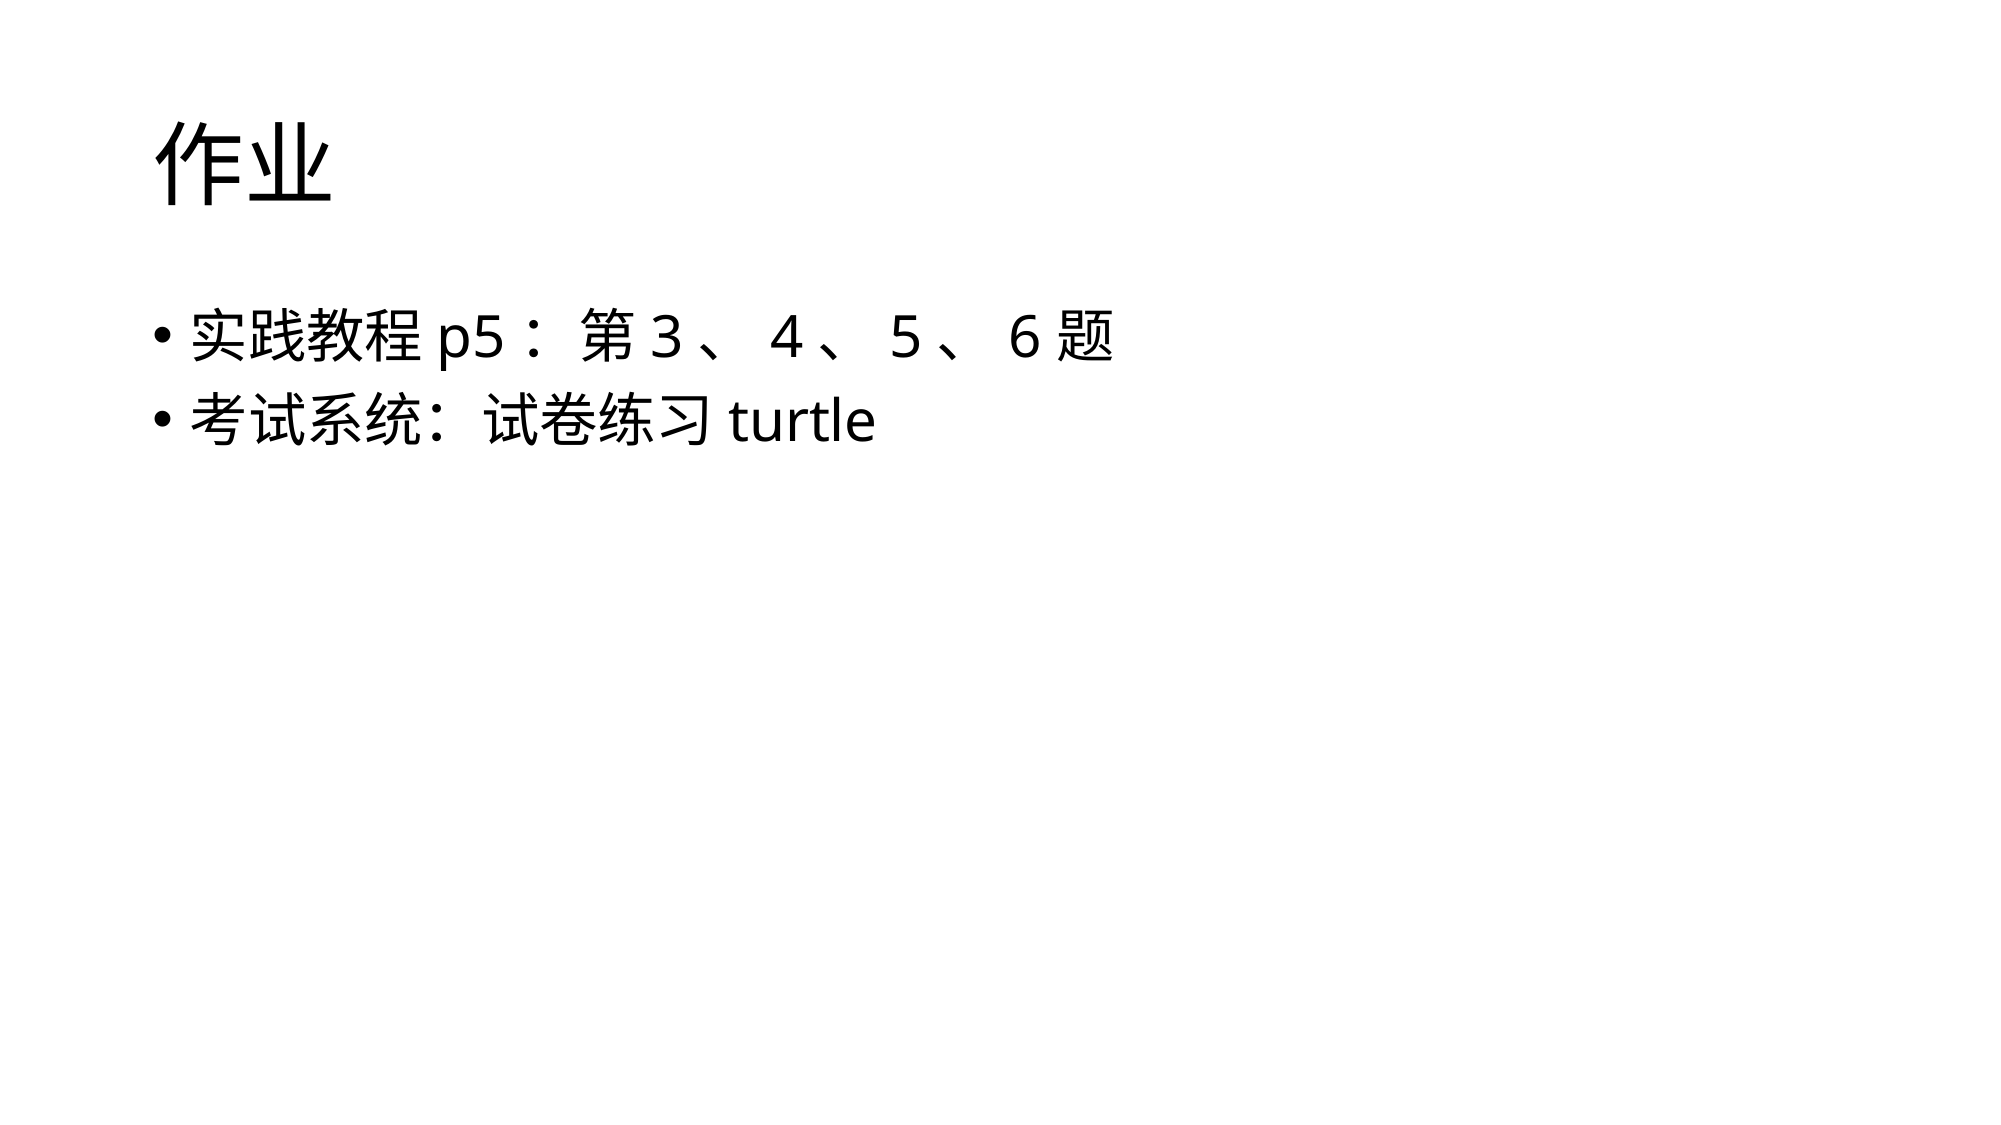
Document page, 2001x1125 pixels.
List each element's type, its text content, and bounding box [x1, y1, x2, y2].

title 作业 [137, 59, 1863, 278]
list 实践教程p5：第3、4、5、6题 考试系统：试卷练习turtle [137, 299, 1863, 1014]
